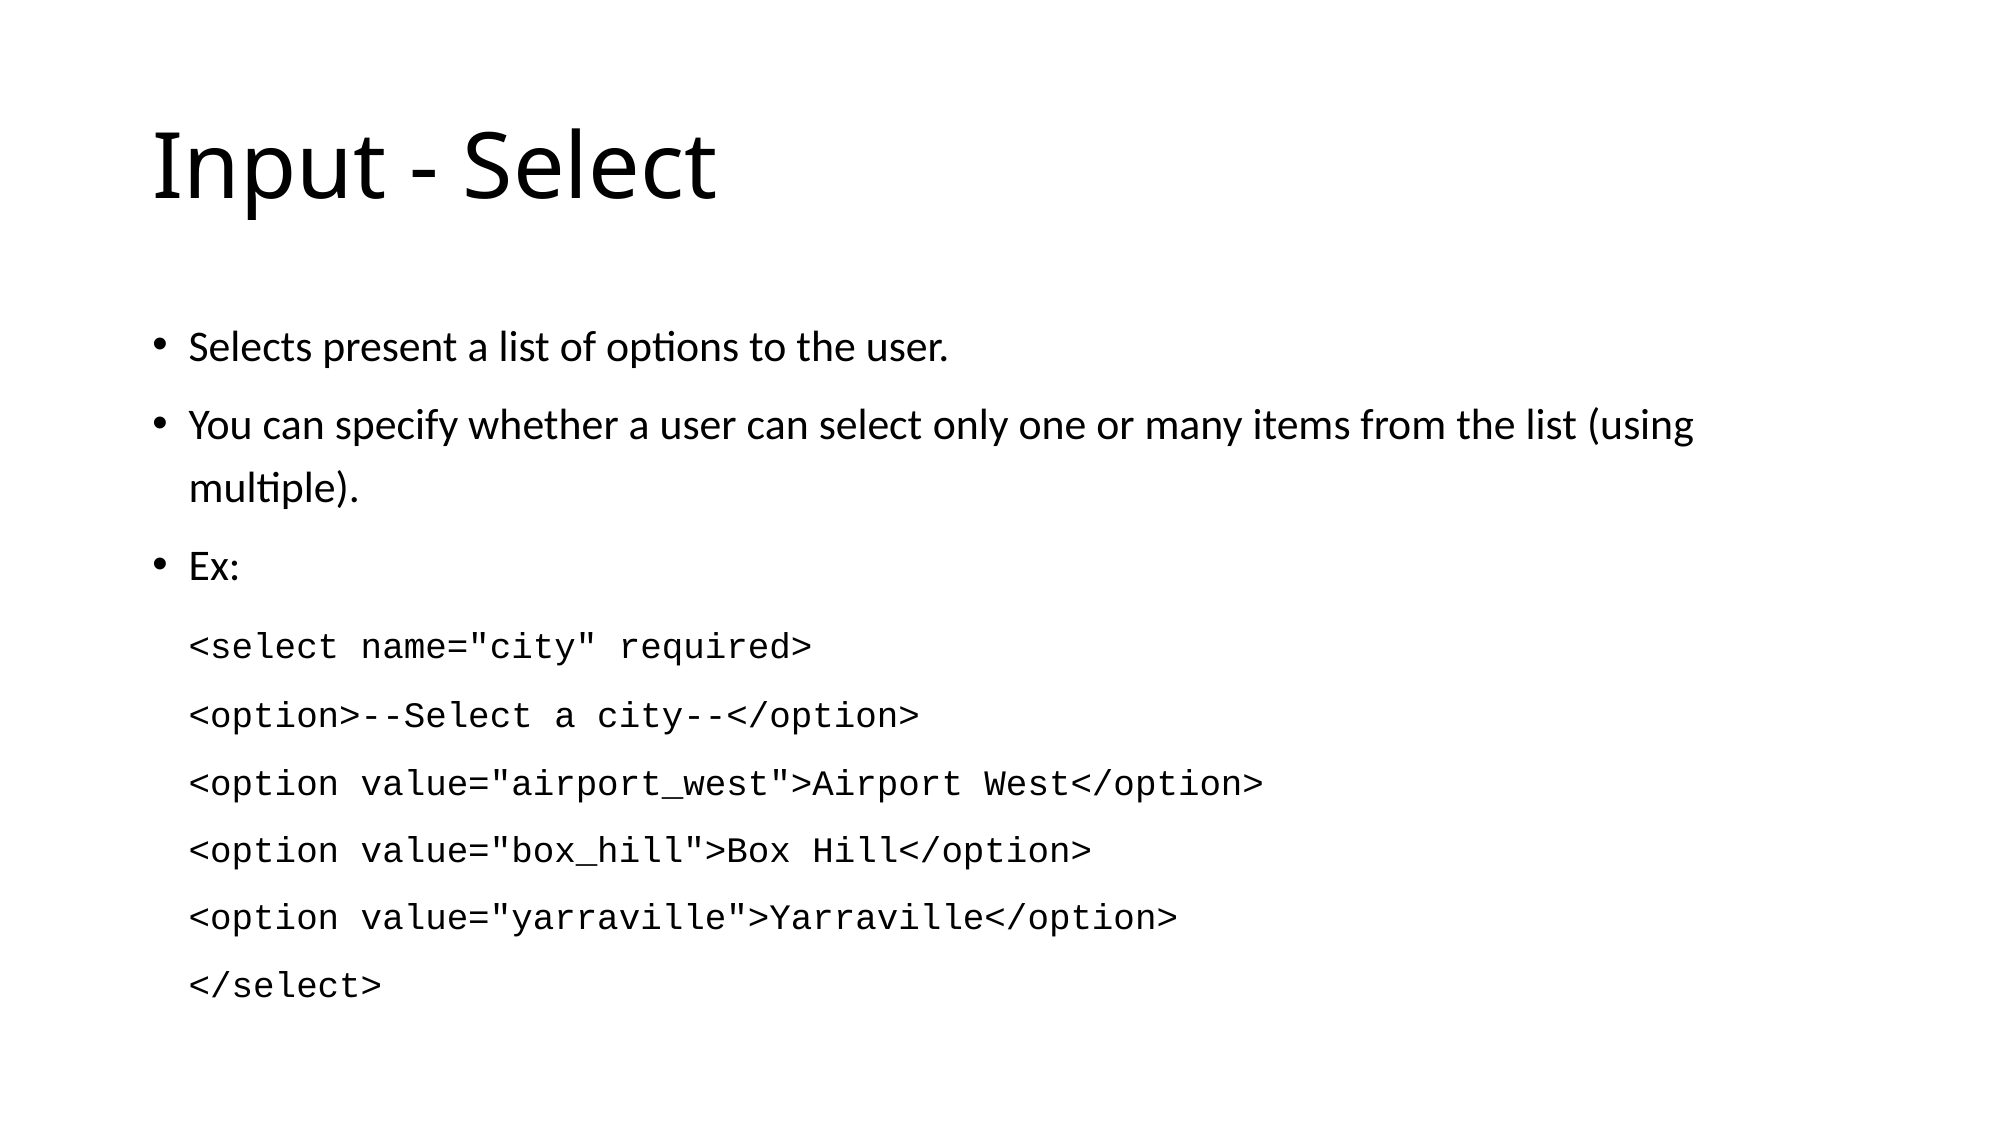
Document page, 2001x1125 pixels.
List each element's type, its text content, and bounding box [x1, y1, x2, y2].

title Input - Select [137, 59, 1863, 278]
list Selects present a list of options to the user. You can specify whether a user can select only one or many items from the list (using multiple). Ex: <select name="city" required> <option>--Select a city--</option> <option value="airport_west">Airport West</option> <option value="box_hill">Box Hill</option> <option value="yarraville">Yarraville</option> </select> [137, 299, 1863, 1014]
